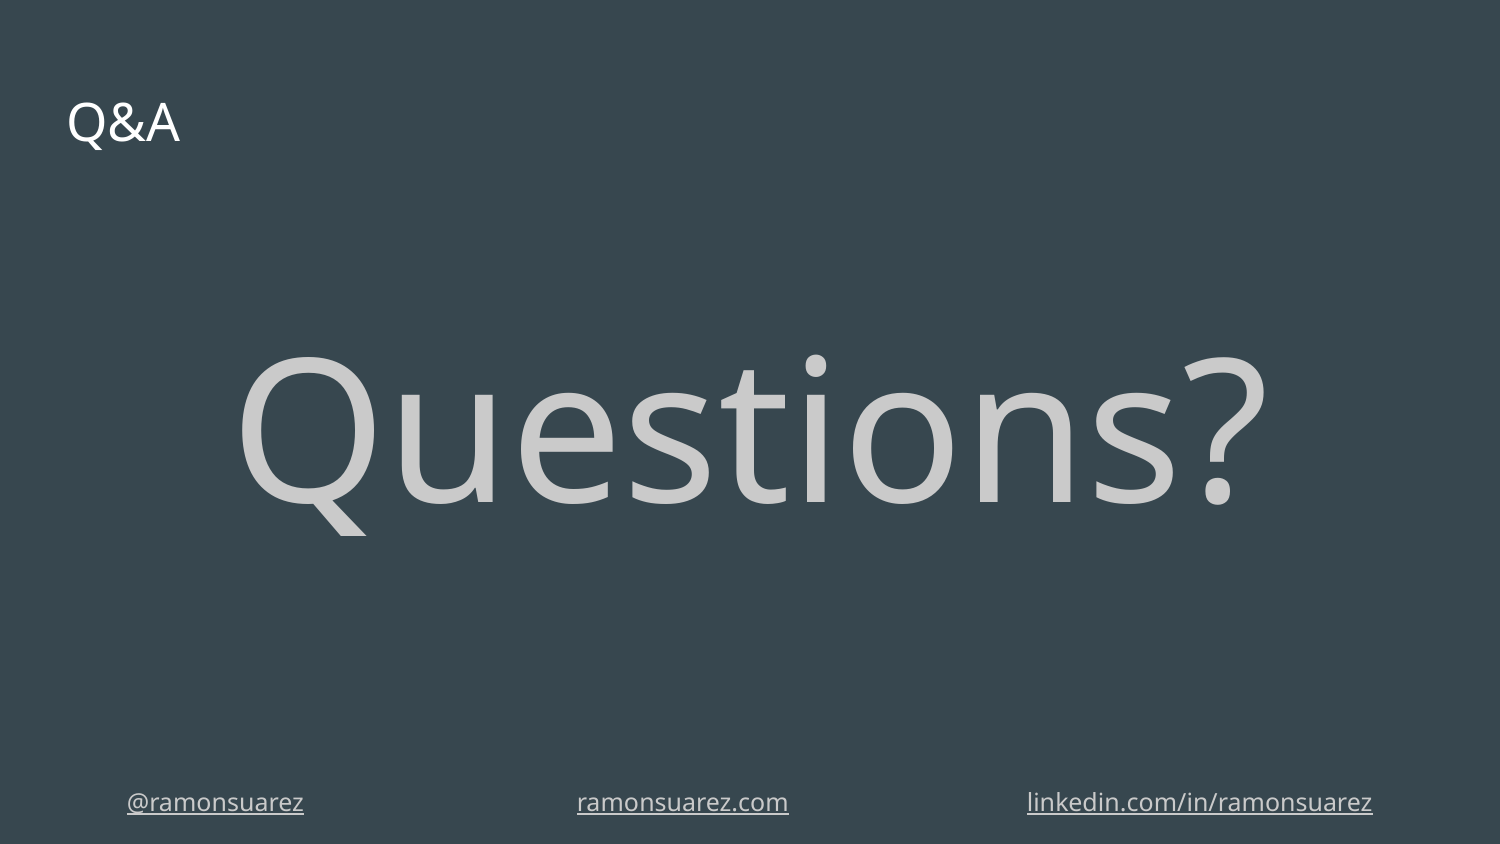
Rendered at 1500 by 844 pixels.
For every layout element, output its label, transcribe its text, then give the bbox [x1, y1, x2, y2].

title Q&A [51, 72, 1449, 167]
list Questions? [51, 187, 1449, 748]
